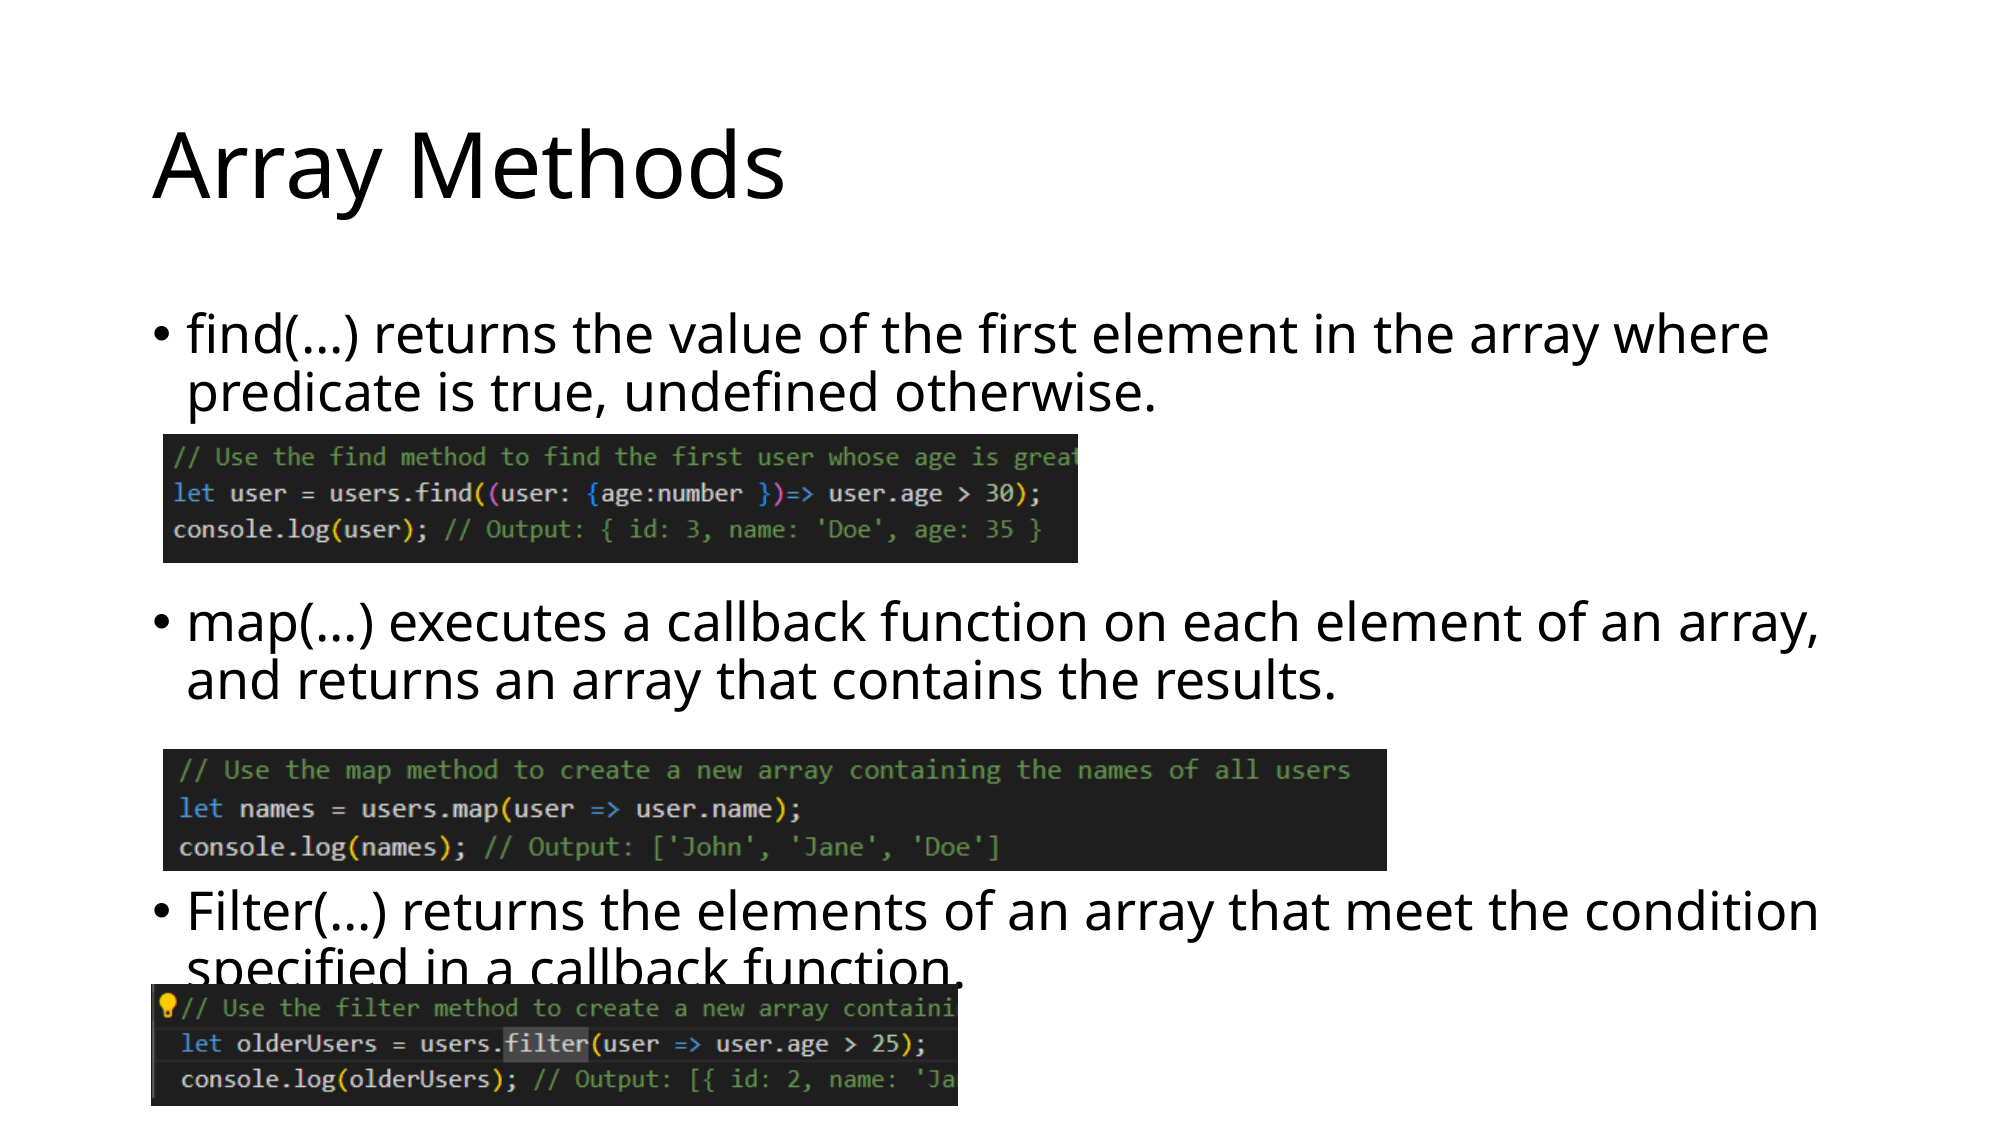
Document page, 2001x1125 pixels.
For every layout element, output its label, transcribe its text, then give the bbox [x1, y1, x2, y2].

title Array Methods [137, 59, 1863, 278]
picture [162, 749, 1387, 871]
picture [162, 433, 1079, 563]
list find(…) returns the value of the first element in the array where predicate is true, undefined otherwise. map(…) executes a callback function on each element of an array, and returns an array that contains the results. Filter(…) returns the elements of an array that meet the condition specified in a callback function. [137, 299, 1863, 1014]
picture [150, 984, 958, 1106]
